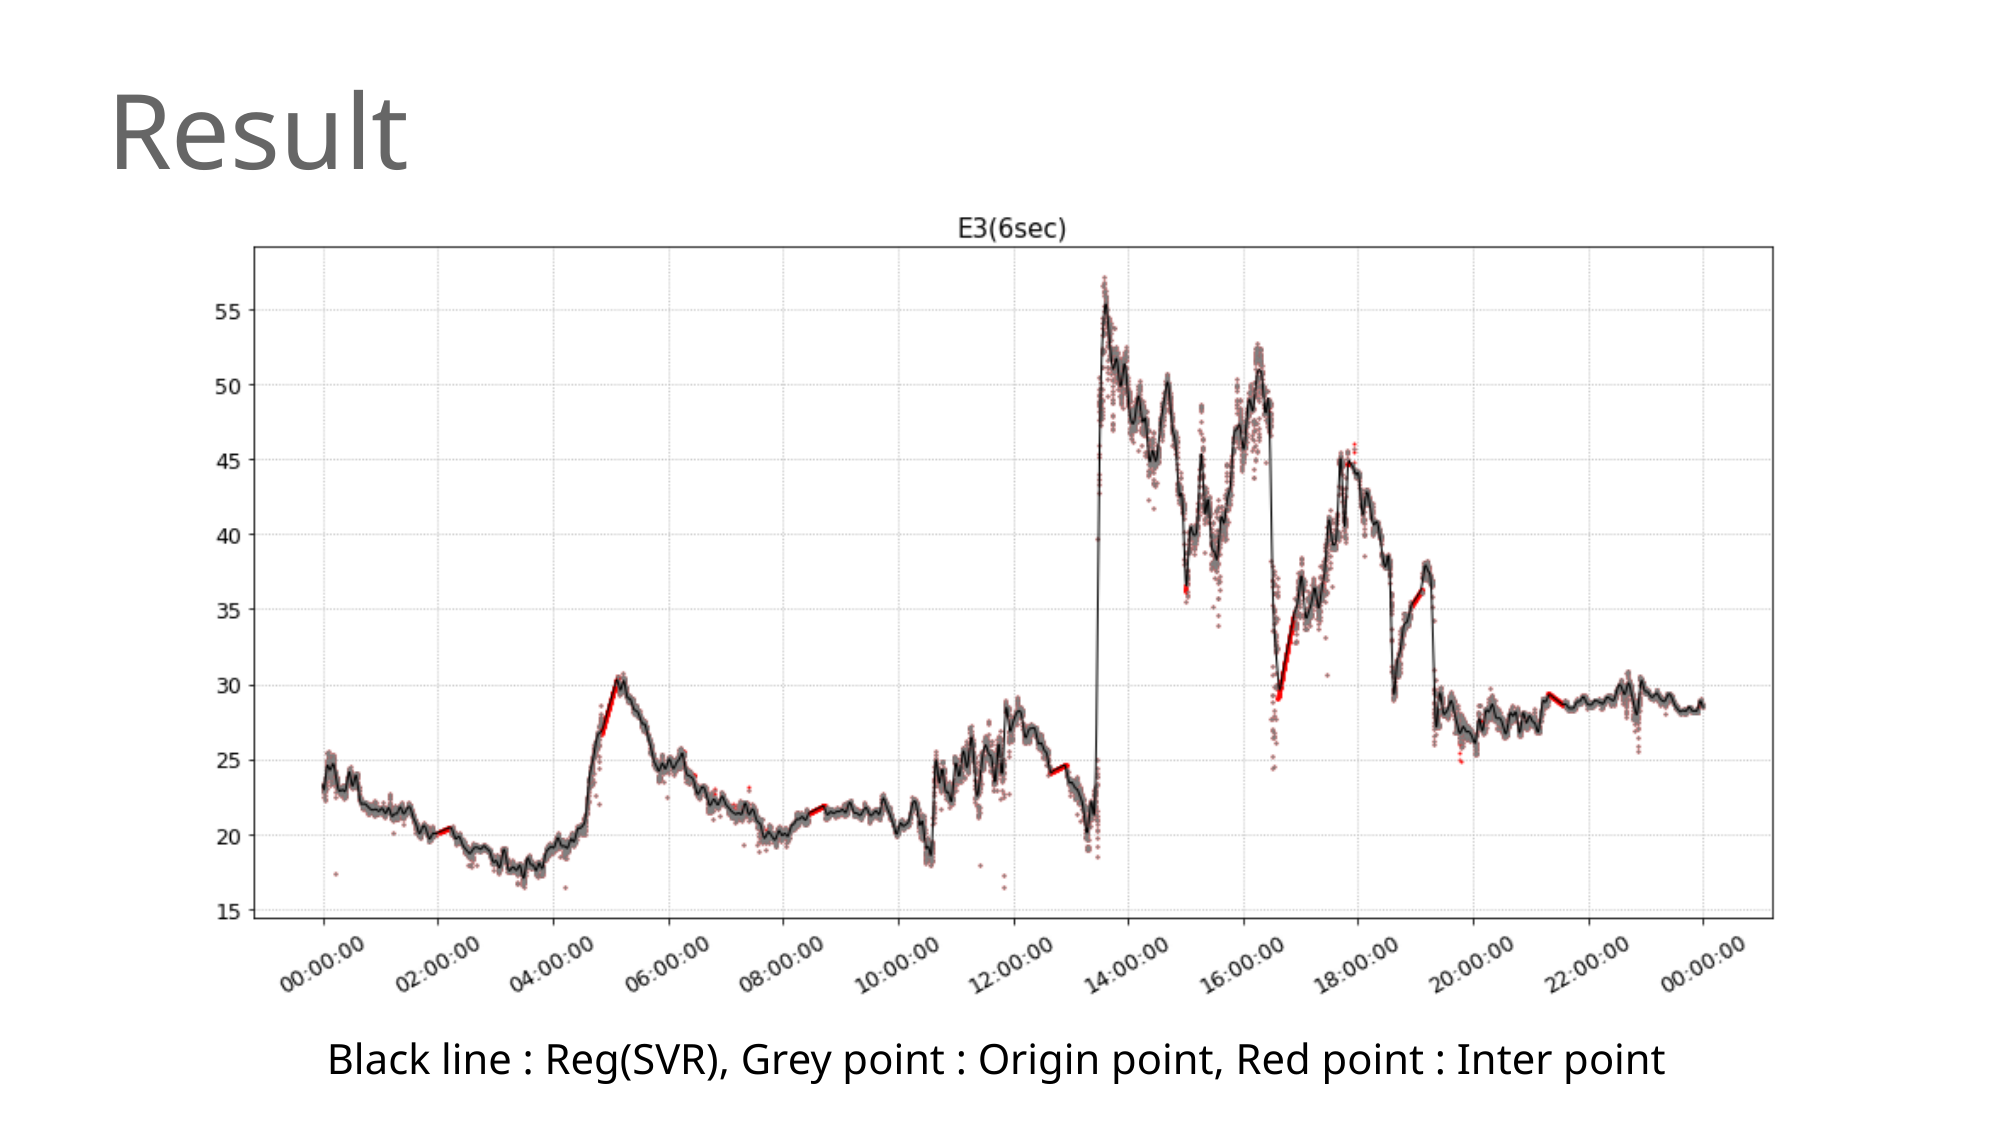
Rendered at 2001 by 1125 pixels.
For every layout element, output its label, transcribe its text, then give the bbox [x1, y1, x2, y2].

picture [179, 199, 1815, 1025]
text_box Result [92, 57, 425, 198]
text_box Black line : Reg(SVR), Grey point : Origin point, Red point : Inter point [312, 1025, 1682, 1090]
